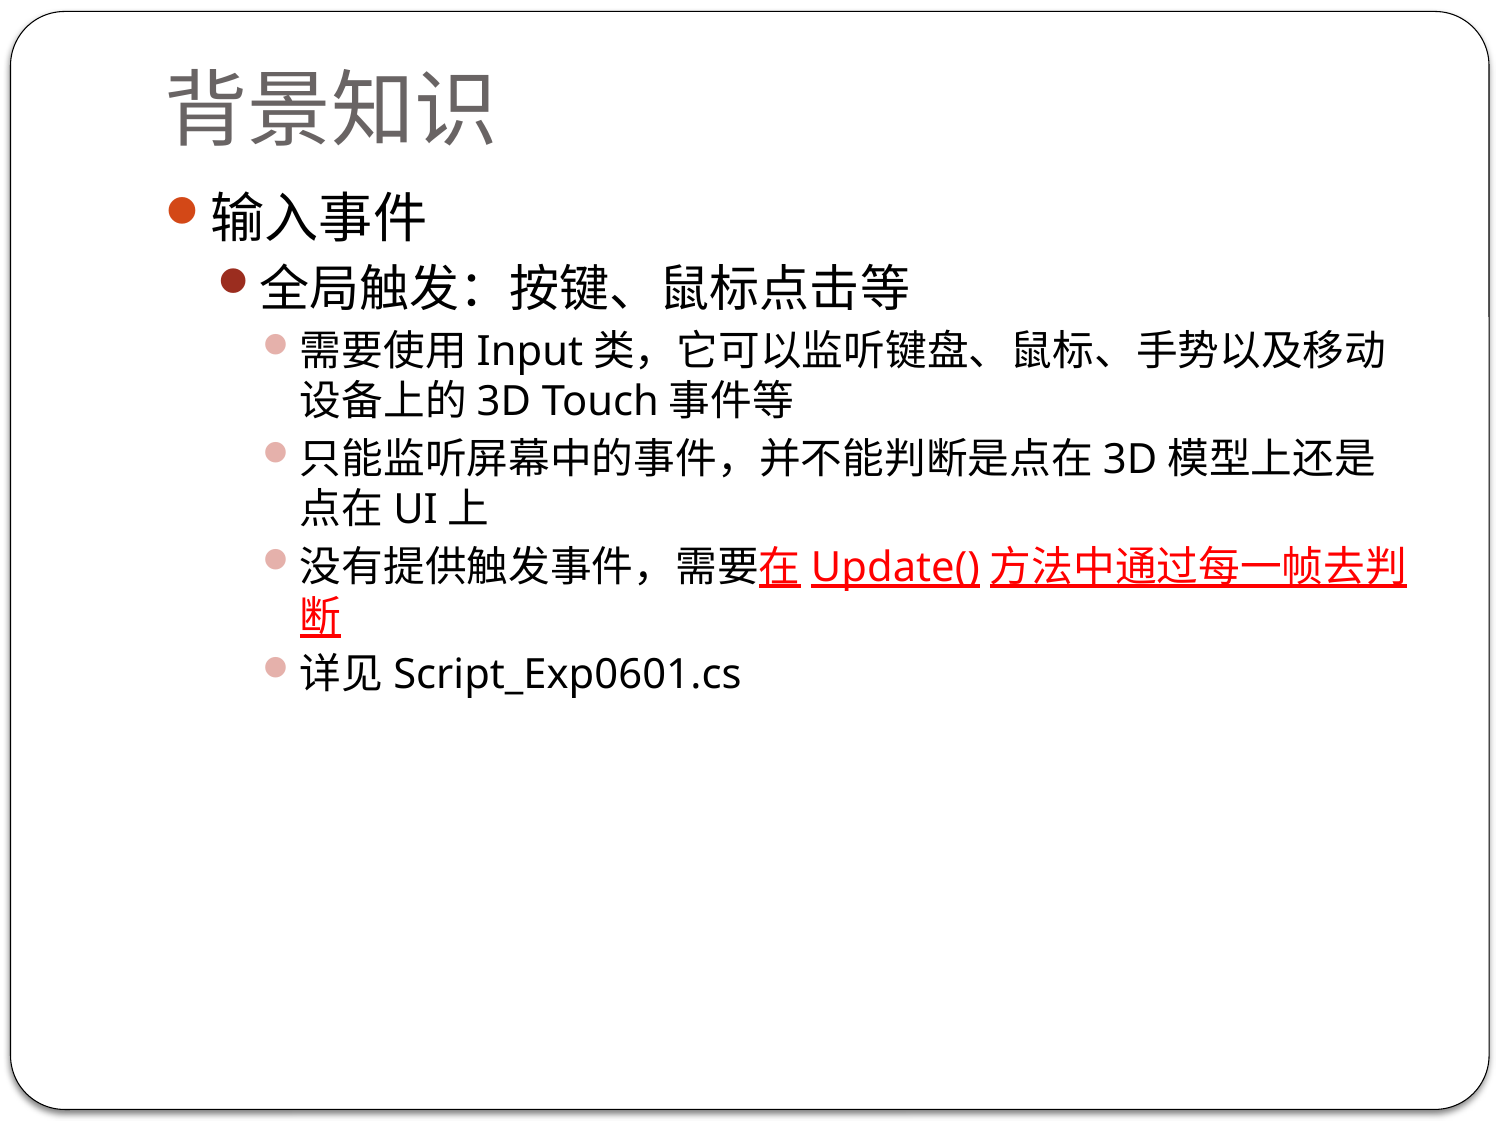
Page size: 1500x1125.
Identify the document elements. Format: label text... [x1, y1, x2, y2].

list 输入事件 全局触发：按键、鼠标点击等 需要使用Input类，它可以监听键盘、鼠标、手势以及移动设备上的3D Touch事件等 只能监听屏幕中的事件，并不能判断是点在3D模型上还是点在UI上 没有提供触发事件，需要在Update()方法中通过每一帧去判断 详见Script_Exp0601.cs [150, 176, 1425, 927]
title 背景知识 [150, 0, 1425, 172]
